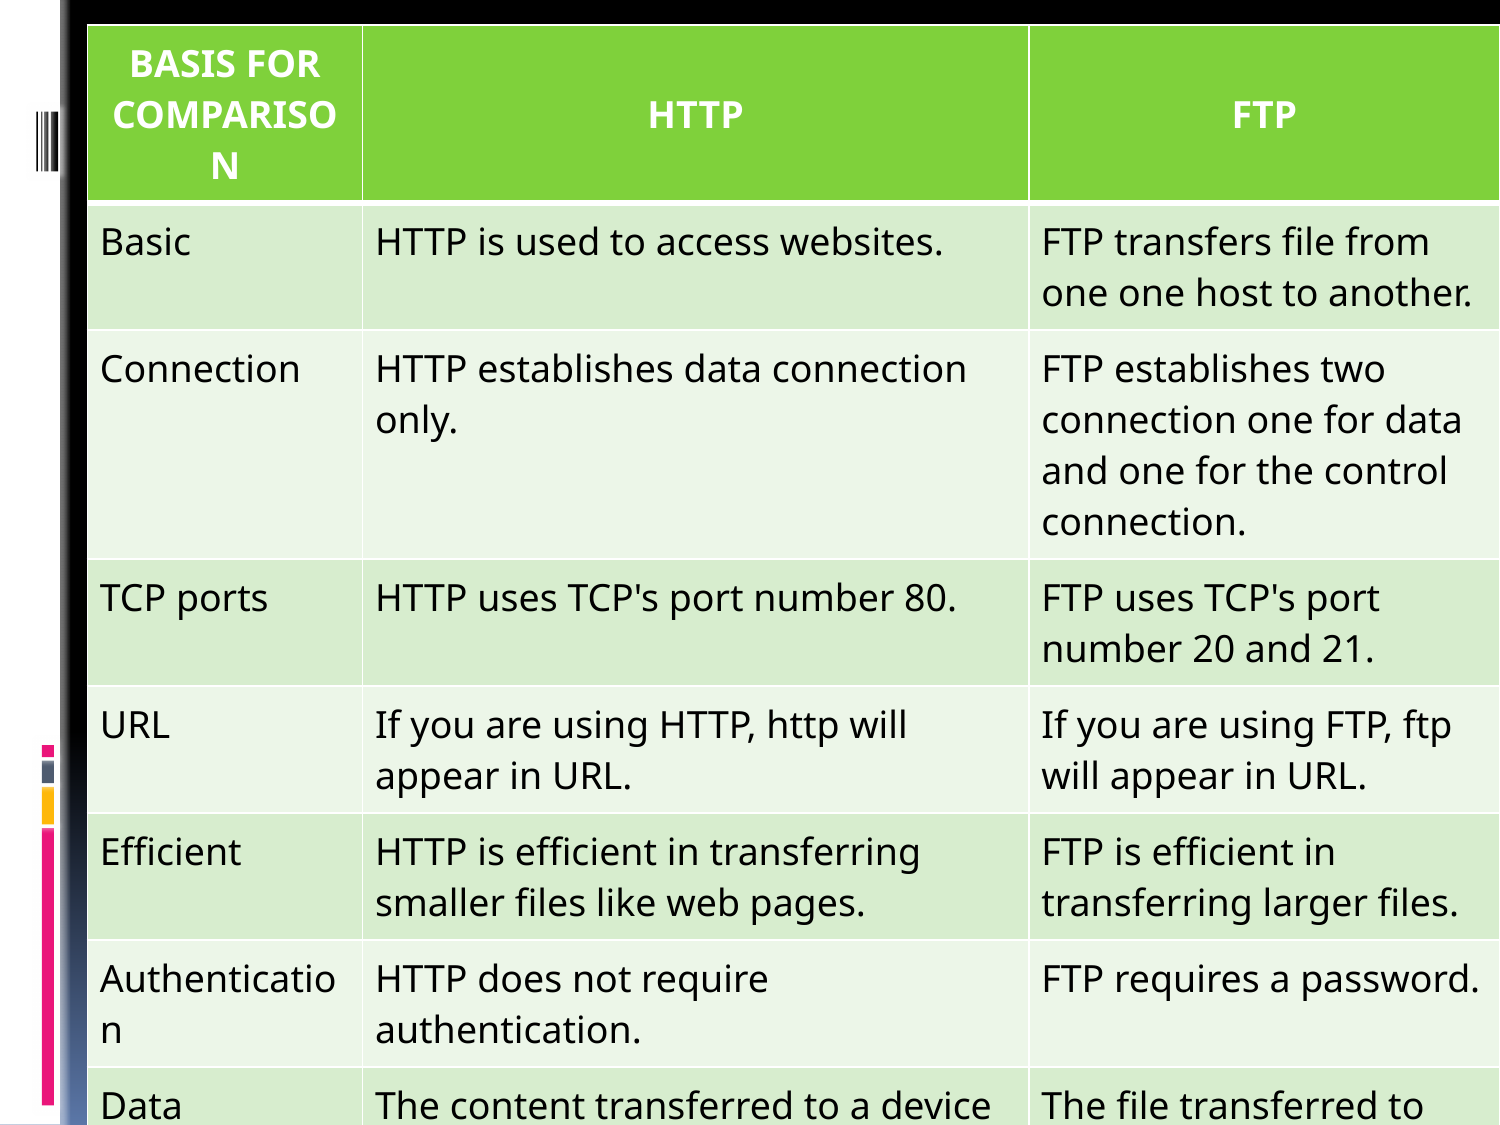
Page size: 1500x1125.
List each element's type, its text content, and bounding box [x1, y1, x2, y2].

table_cell Connection [88, 331, 362, 558]
table_cell If you are using FTP, ftp will appear in URL. [1030, 687, 1499, 812]
table_cell HTTP is efficient in transferring smaller files like web pages. [363, 814, 1028, 939]
table_cell FTP transfers file from one one host to another. [1030, 206, 1499, 329]
table_cell HTTP is used to access websites. [363, 206, 1028, 329]
table_cell URL [88, 687, 362, 812]
table_cell Basic [88, 206, 362, 329]
table_cell FTP is efficient in transferring larger files. [1030, 814, 1499, 939]
table_cell FTP uses TCP's port number 20 and 21. [1030, 560, 1499, 685]
table_cell The file transferred to the host device using FTP is saved in the memory of that host device. [1030, 1068, 1499, 1125]
table_cell HTTP establishes data connection only. [363, 331, 1028, 558]
table_cell HTTP does not require authentication. [363, 941, 1028, 1066]
table_cell Data [88, 1068, 362, 1125]
table_cell HTTP uses TCP's port number 80. [363, 560, 1028, 685]
table_header HTTP [363, 26, 1028, 200]
table_cell The content transferred to a device using HTTP is not saved to the memory of that device. [363, 1068, 1028, 1125]
table_header FTP [1030, 26, 1499, 200]
table_cell Efficient [88, 814, 362, 939]
table_cell If you are using HTTP, http will appear in URL. [363, 687, 1028, 812]
table_cell TCP ports [88, 560, 362, 685]
table_cell FTP establishes two connection one for data and one for the control connection. [1030, 331, 1499, 558]
table_header BASIS FOR COMPARISON [88, 26, 362, 200]
table_cell FTP requires a password. [1030, 941, 1499, 1066]
table_cell Authentication [88, 941, 362, 1066]
